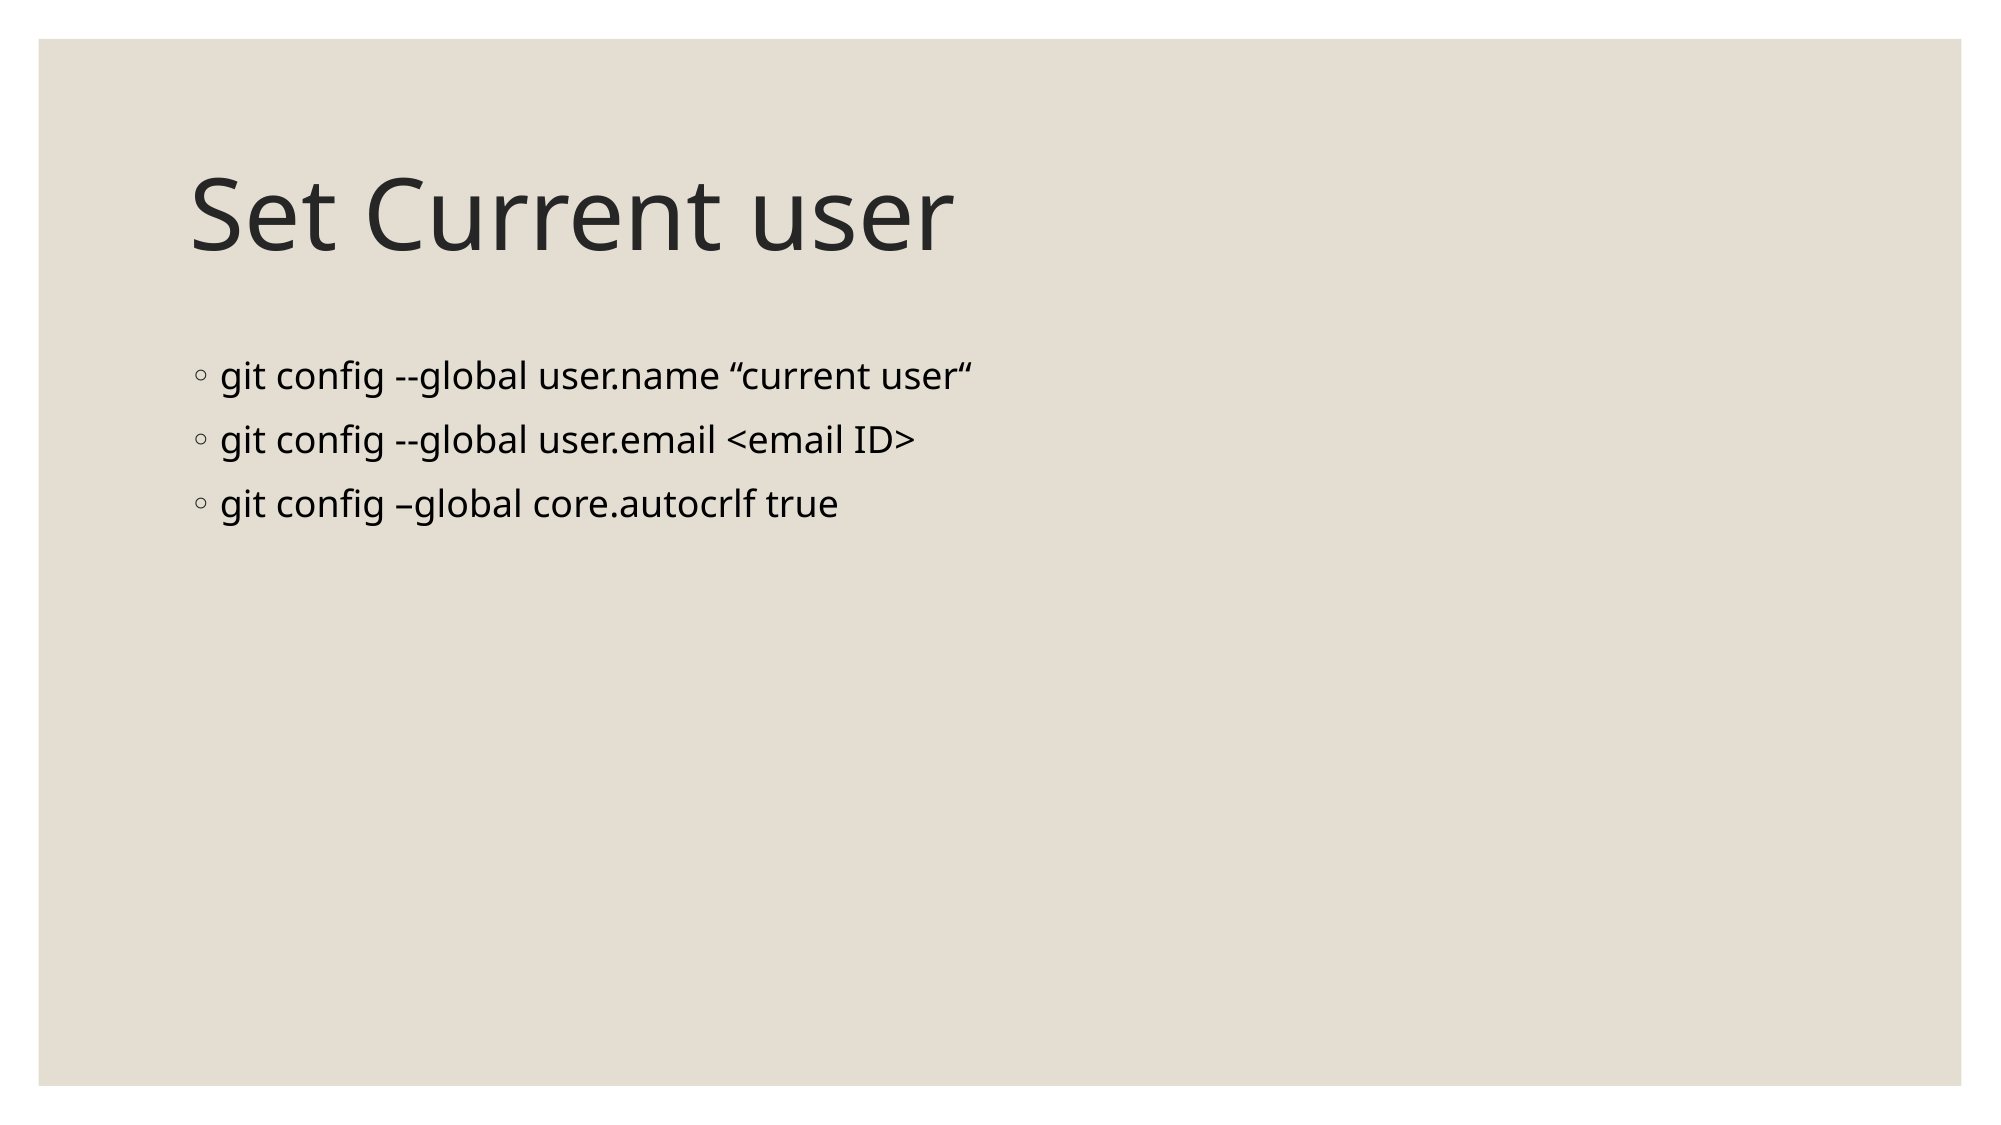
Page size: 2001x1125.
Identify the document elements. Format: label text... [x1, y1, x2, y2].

list git config --global user.name “current user“ git config --global user.email <email ID> git config –global core.autocrlf true [174, 345, 1825, 990]
title Set Current user [174, 105, 1825, 331]
